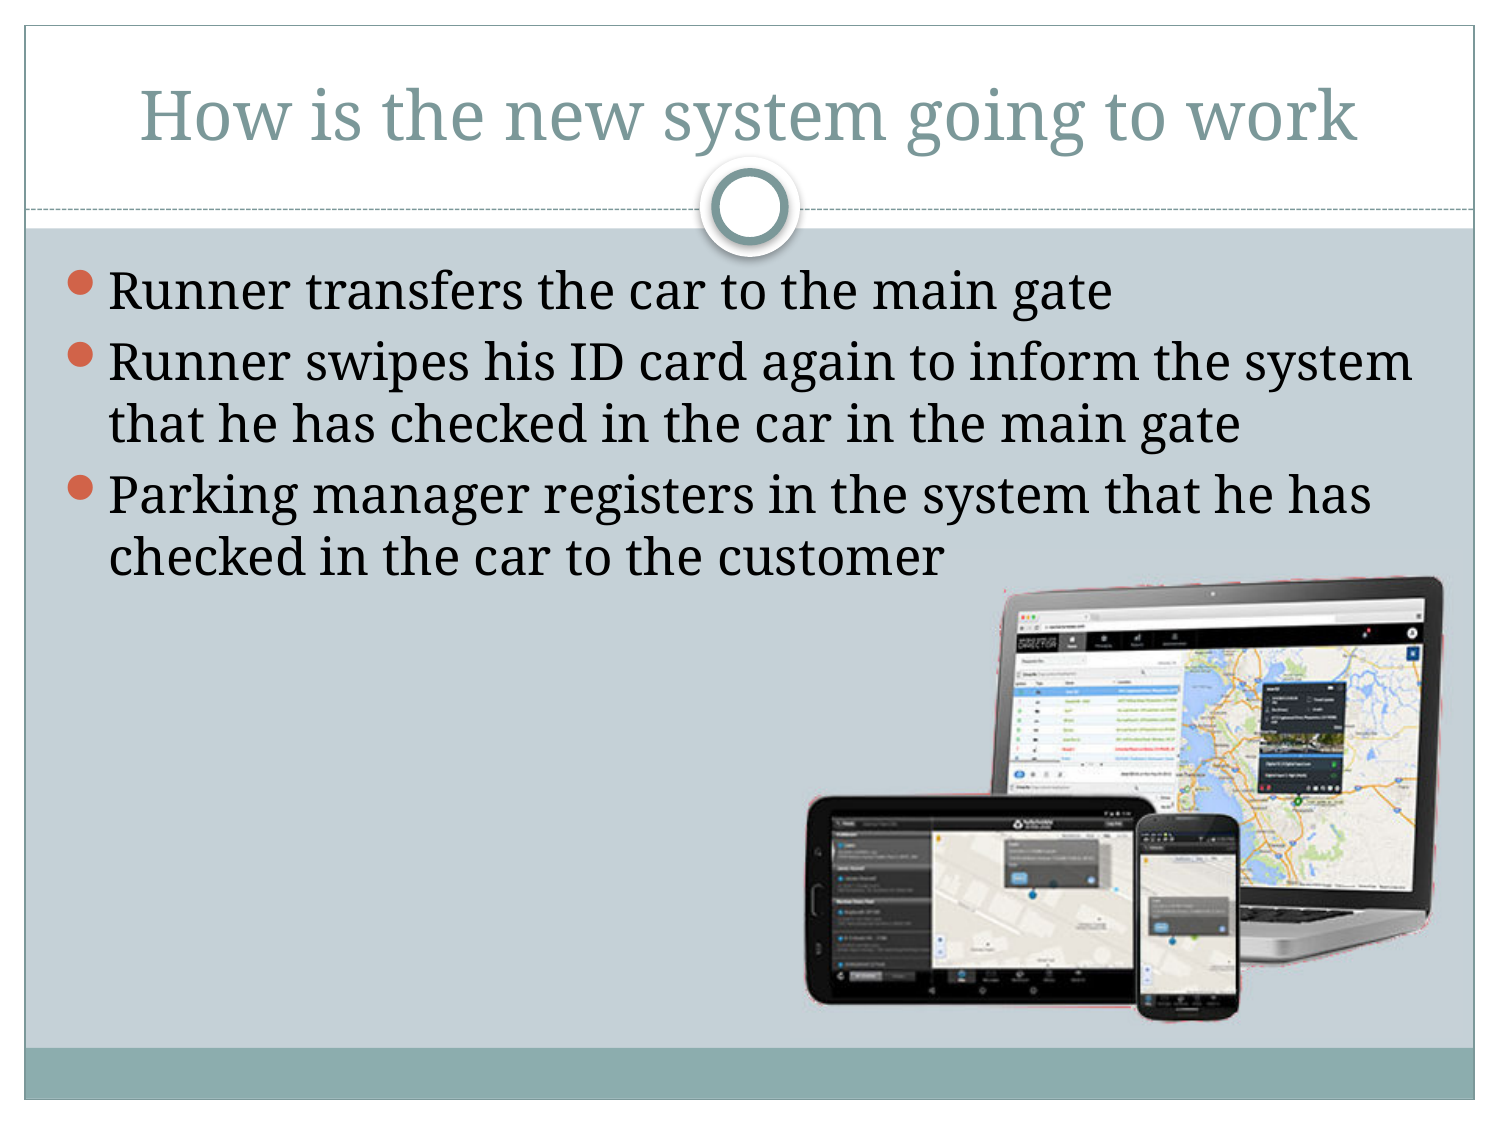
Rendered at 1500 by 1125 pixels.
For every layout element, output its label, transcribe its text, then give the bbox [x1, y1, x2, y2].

list Runner transfers the car to the main gate Runner swipes his ID card again to inform the system that he has checked in the car in the main gate Parking manager registers in the system that he has checked in the car to the customer [49, 250, 1445, 650]
picture [790, 549, 1463, 1038]
title How is the new system going to work [49, 37, 1450, 162]
